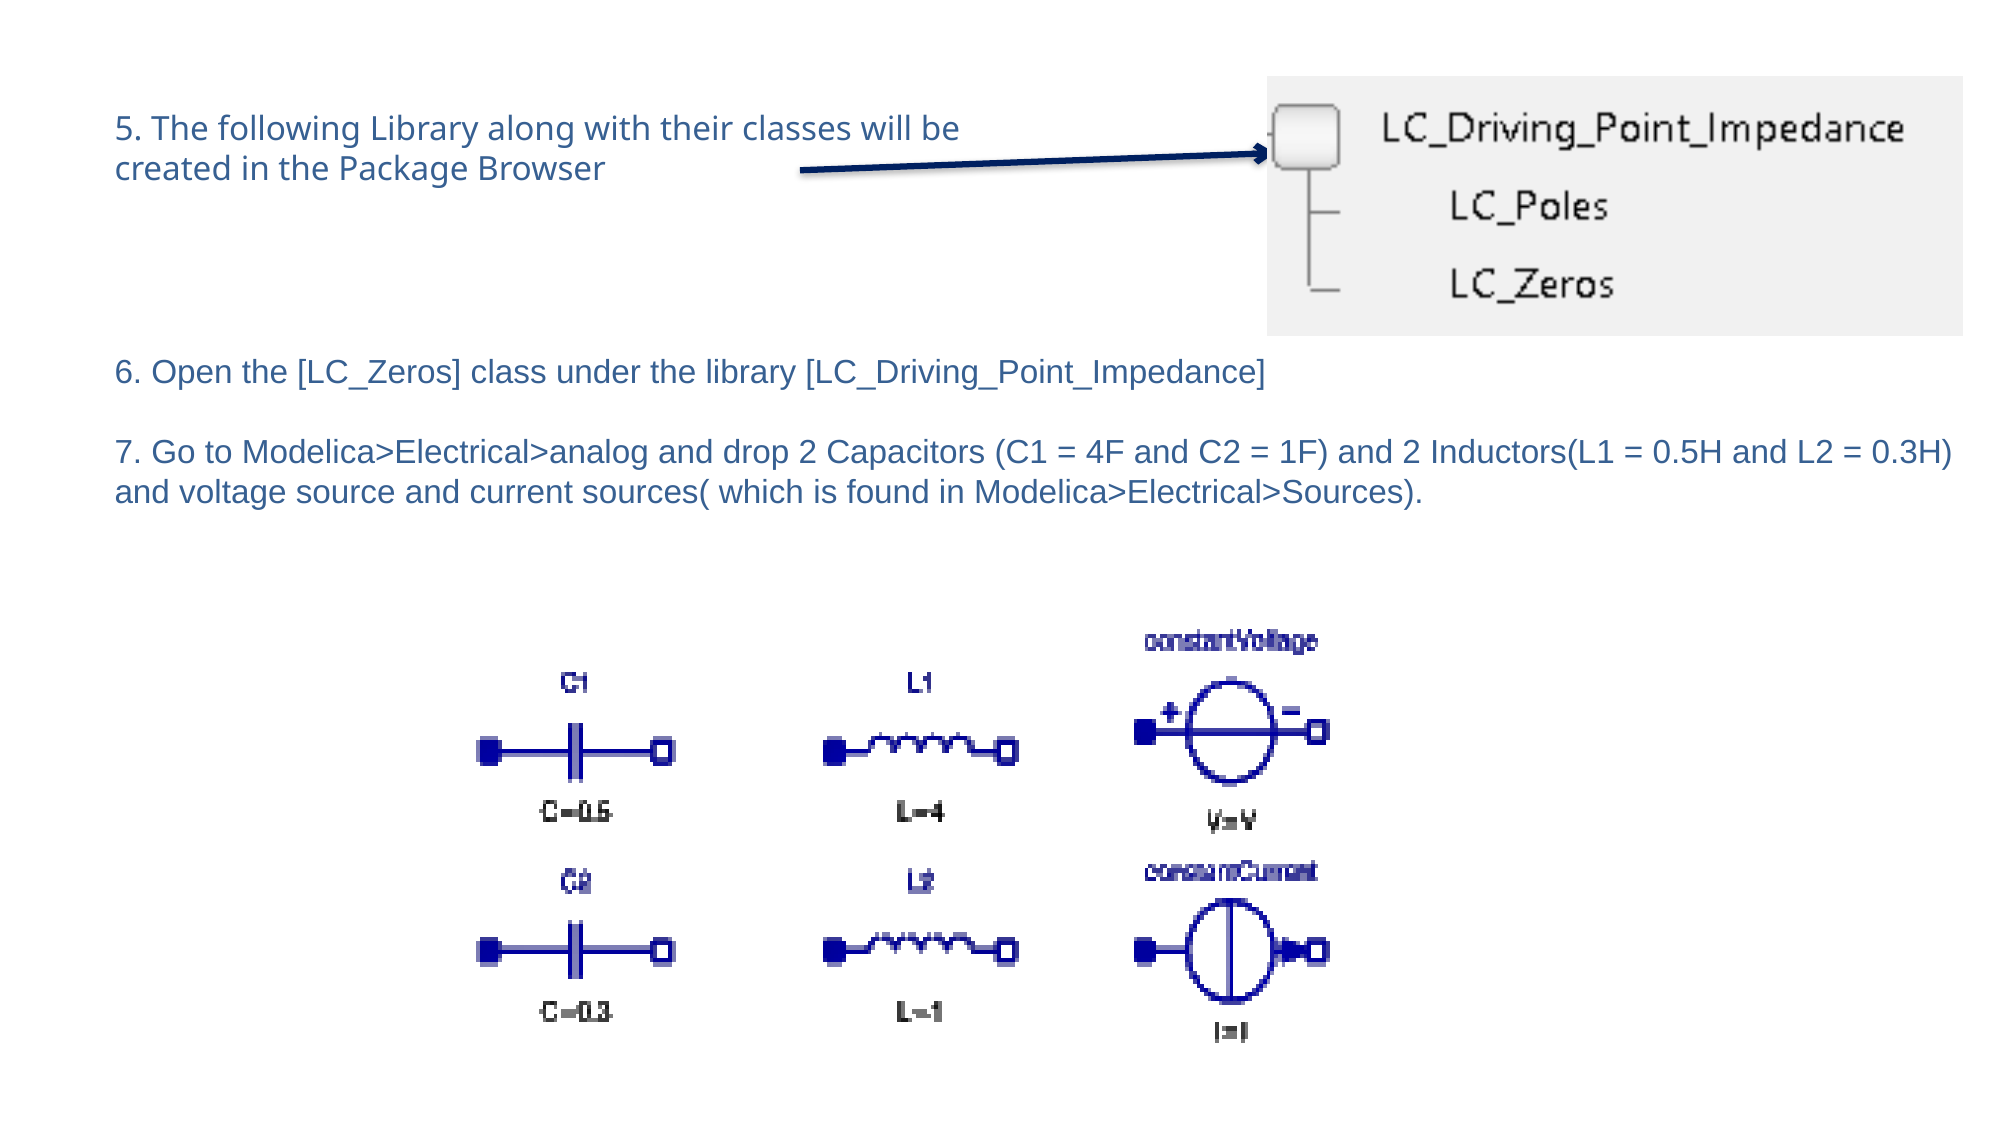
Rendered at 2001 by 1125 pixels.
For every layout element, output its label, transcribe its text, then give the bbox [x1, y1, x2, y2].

text_box 5. The following Library along with their classes will be created in the Package Browser [99, 99, 988, 195]
title [75, 0, 1925, 191]
picture [1267, 76, 1963, 336]
picture [362, 519, 1501, 1125]
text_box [799, 152, 1262, 171]
text_box 6. Open the [LC_Zeros] class under the library [LC_Driving_Point_Impedance] 7. Go to Modelica>Electrical>analog and drop 2 Capacitors (C1 = 4F and C2 = 1F) and 2 Inductors(L1 = 0.5H and L2 = 0.3H) and voltage source and current sources( which is found in Modelica>Electrical>Sources). [99, 342, 1984, 518]
